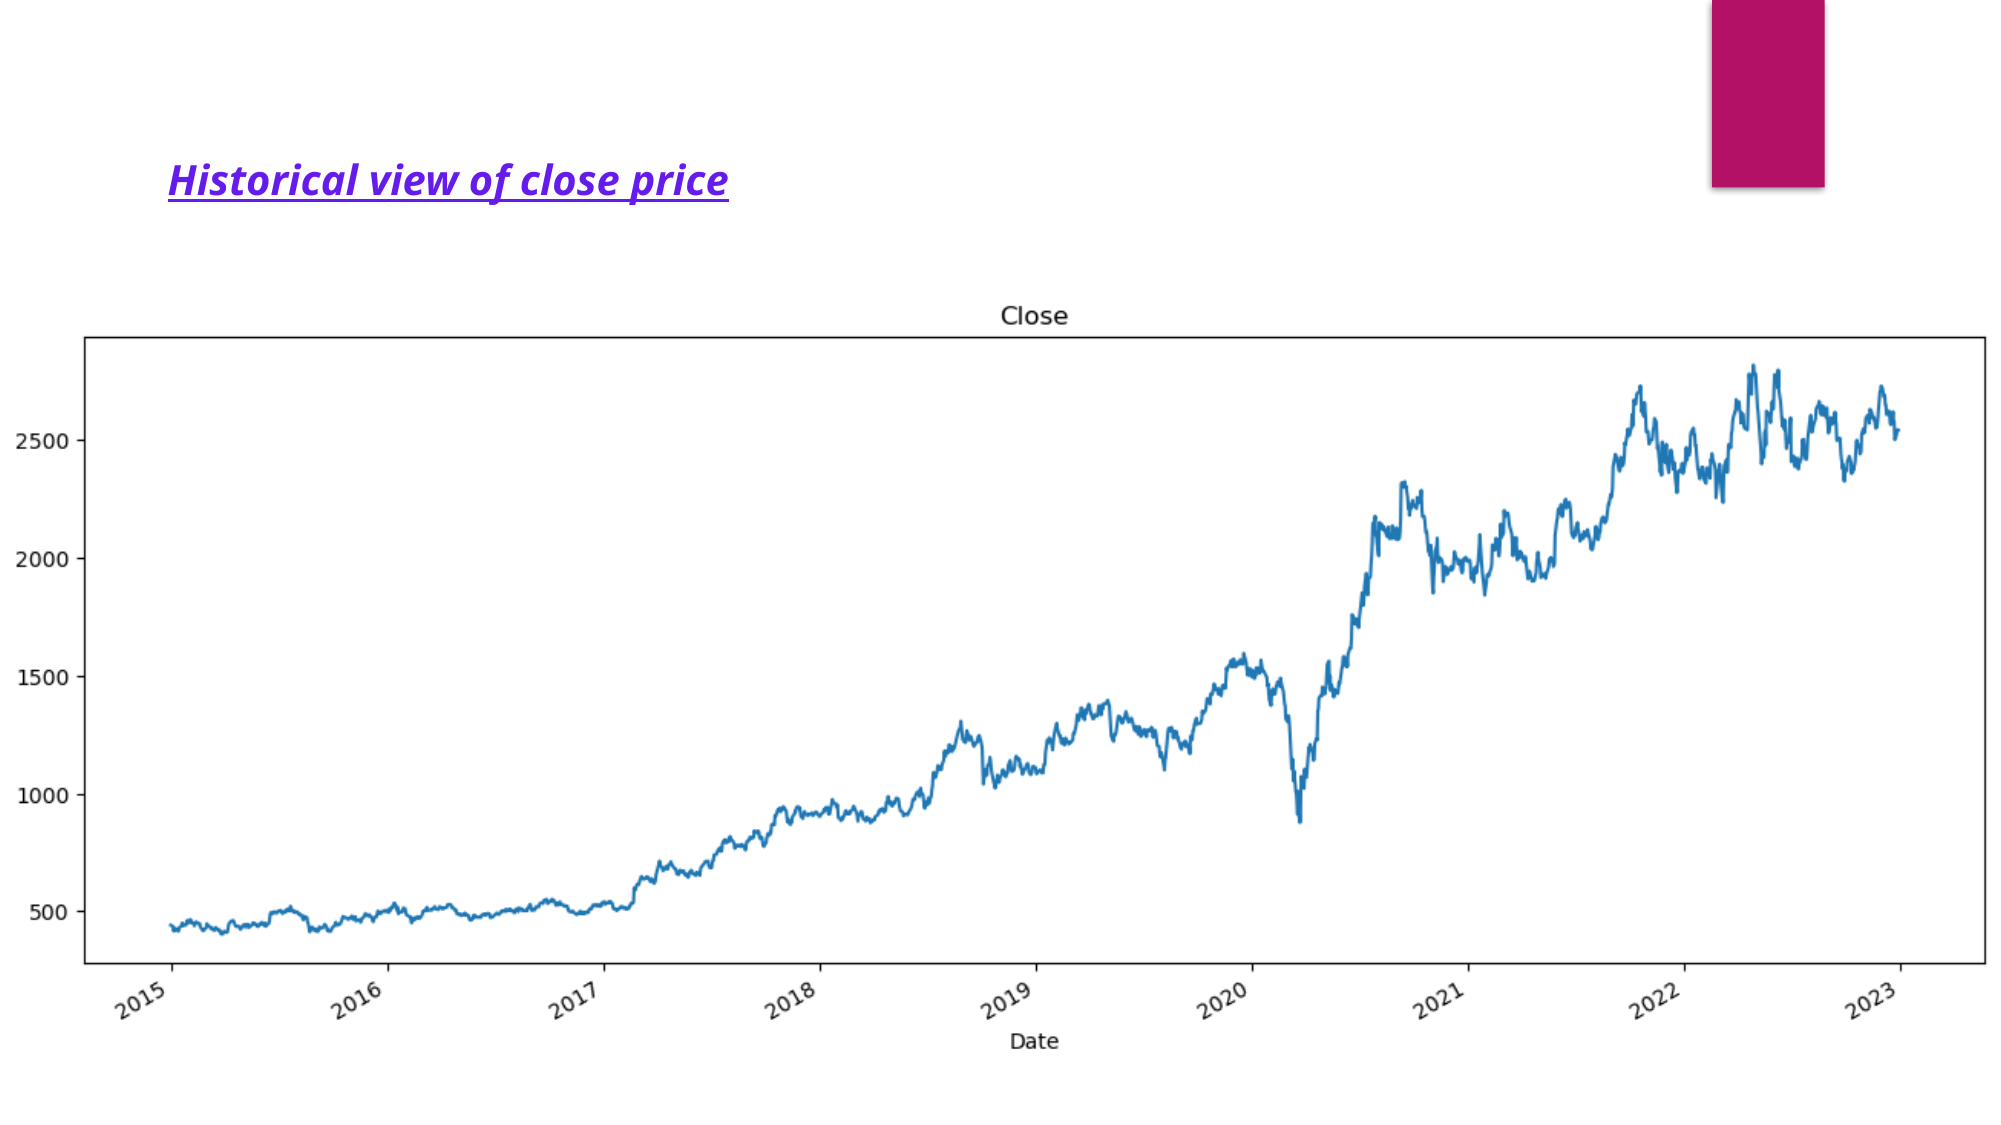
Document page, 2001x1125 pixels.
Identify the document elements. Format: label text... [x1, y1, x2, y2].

picture [0, 290, 2000, 1069]
text_box Historical view of close price [152, 146, 1153, 212]
